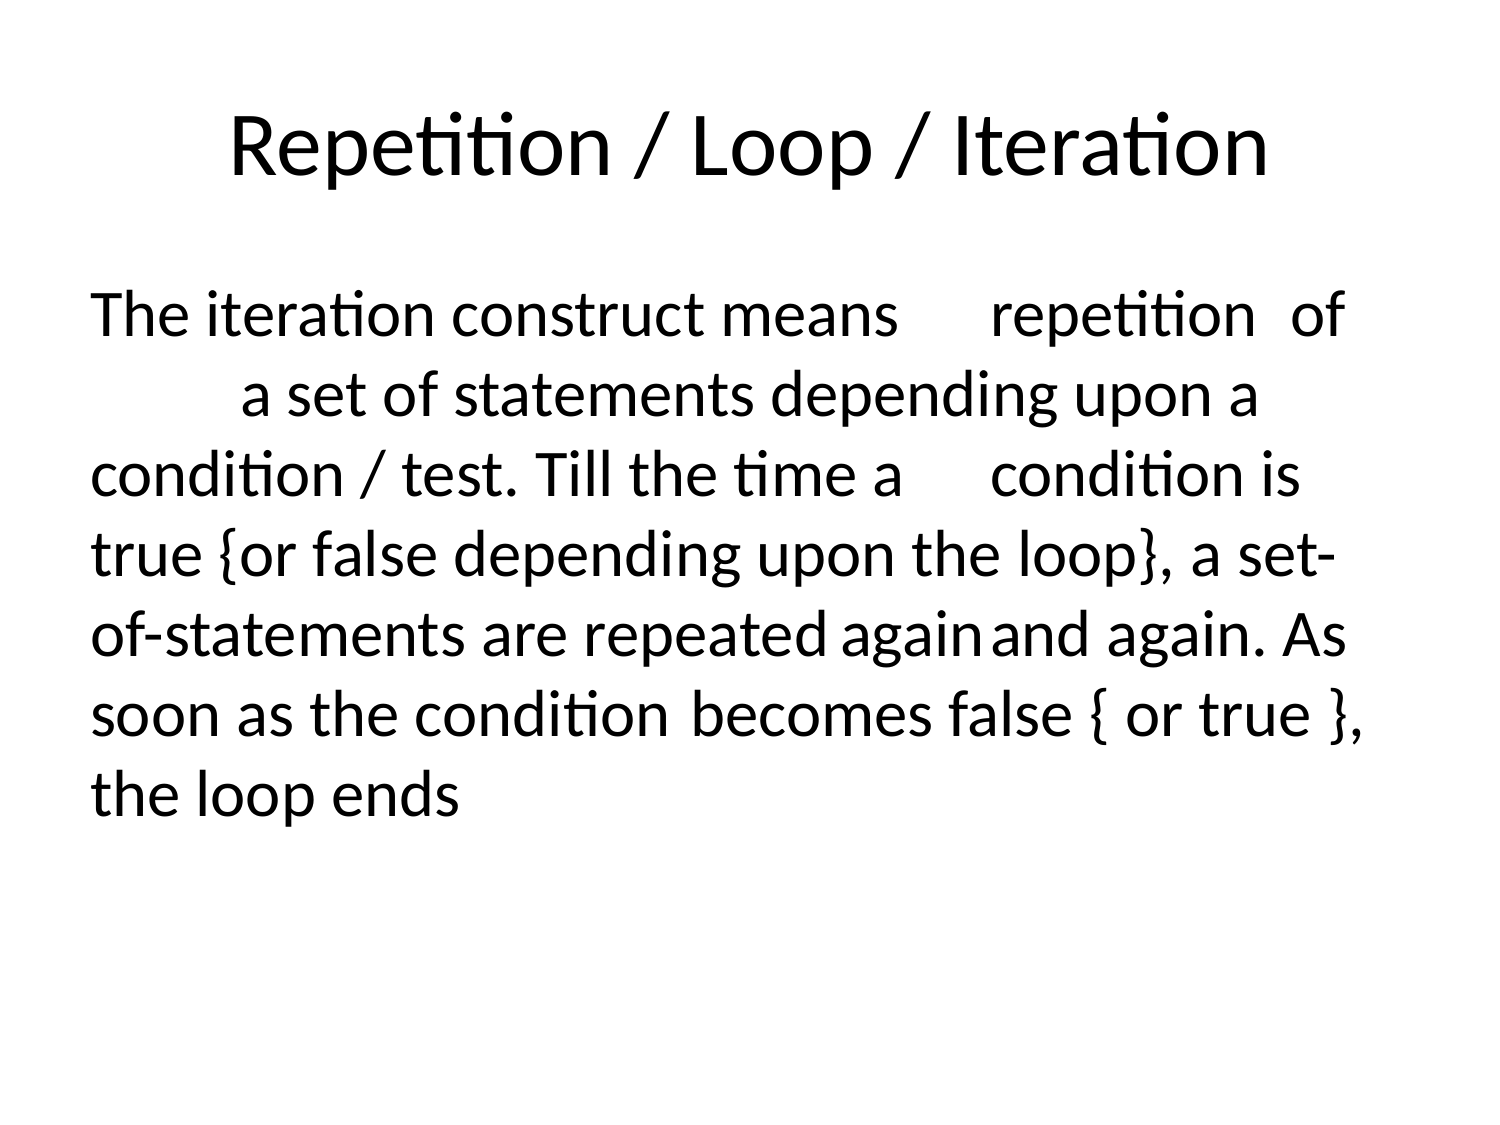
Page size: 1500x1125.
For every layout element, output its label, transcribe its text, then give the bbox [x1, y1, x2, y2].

list The iteration construct means repetition of a set of statements depending upon a condition / test. Till the time a condition is true {or false depending upon the loop}, a set-of-statements are repeated again and again. As soon as the condition becomes false { or true }, the loop ends [75, 262, 1425, 1005]
title Repetition / Loop / Iteration [75, 45, 1425, 233]
